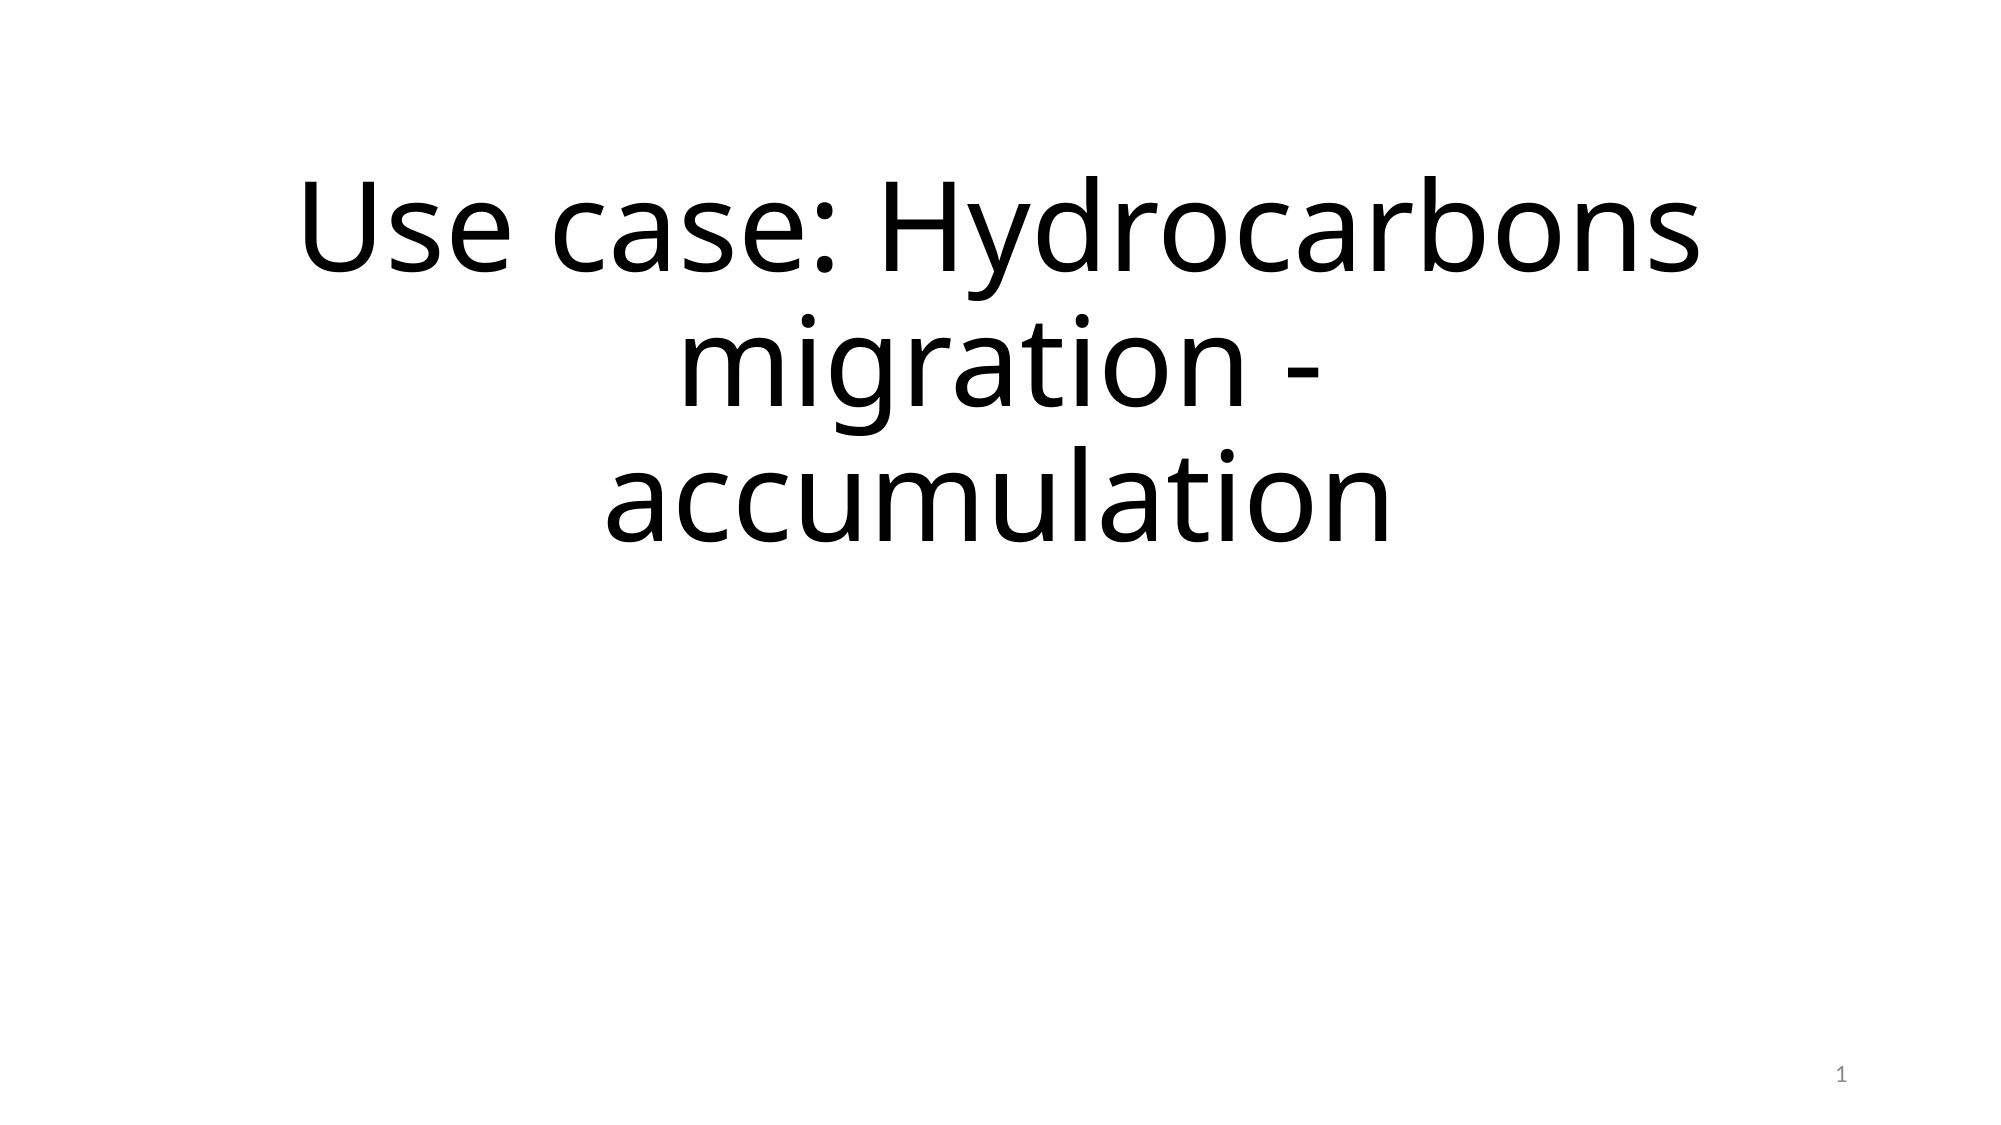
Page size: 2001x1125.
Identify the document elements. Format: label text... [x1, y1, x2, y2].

title Use case: Hydrocarbons migration - accumulation [249, 184, 1750, 576]
slide_number 1 [1412, 1042, 1863, 1103]
